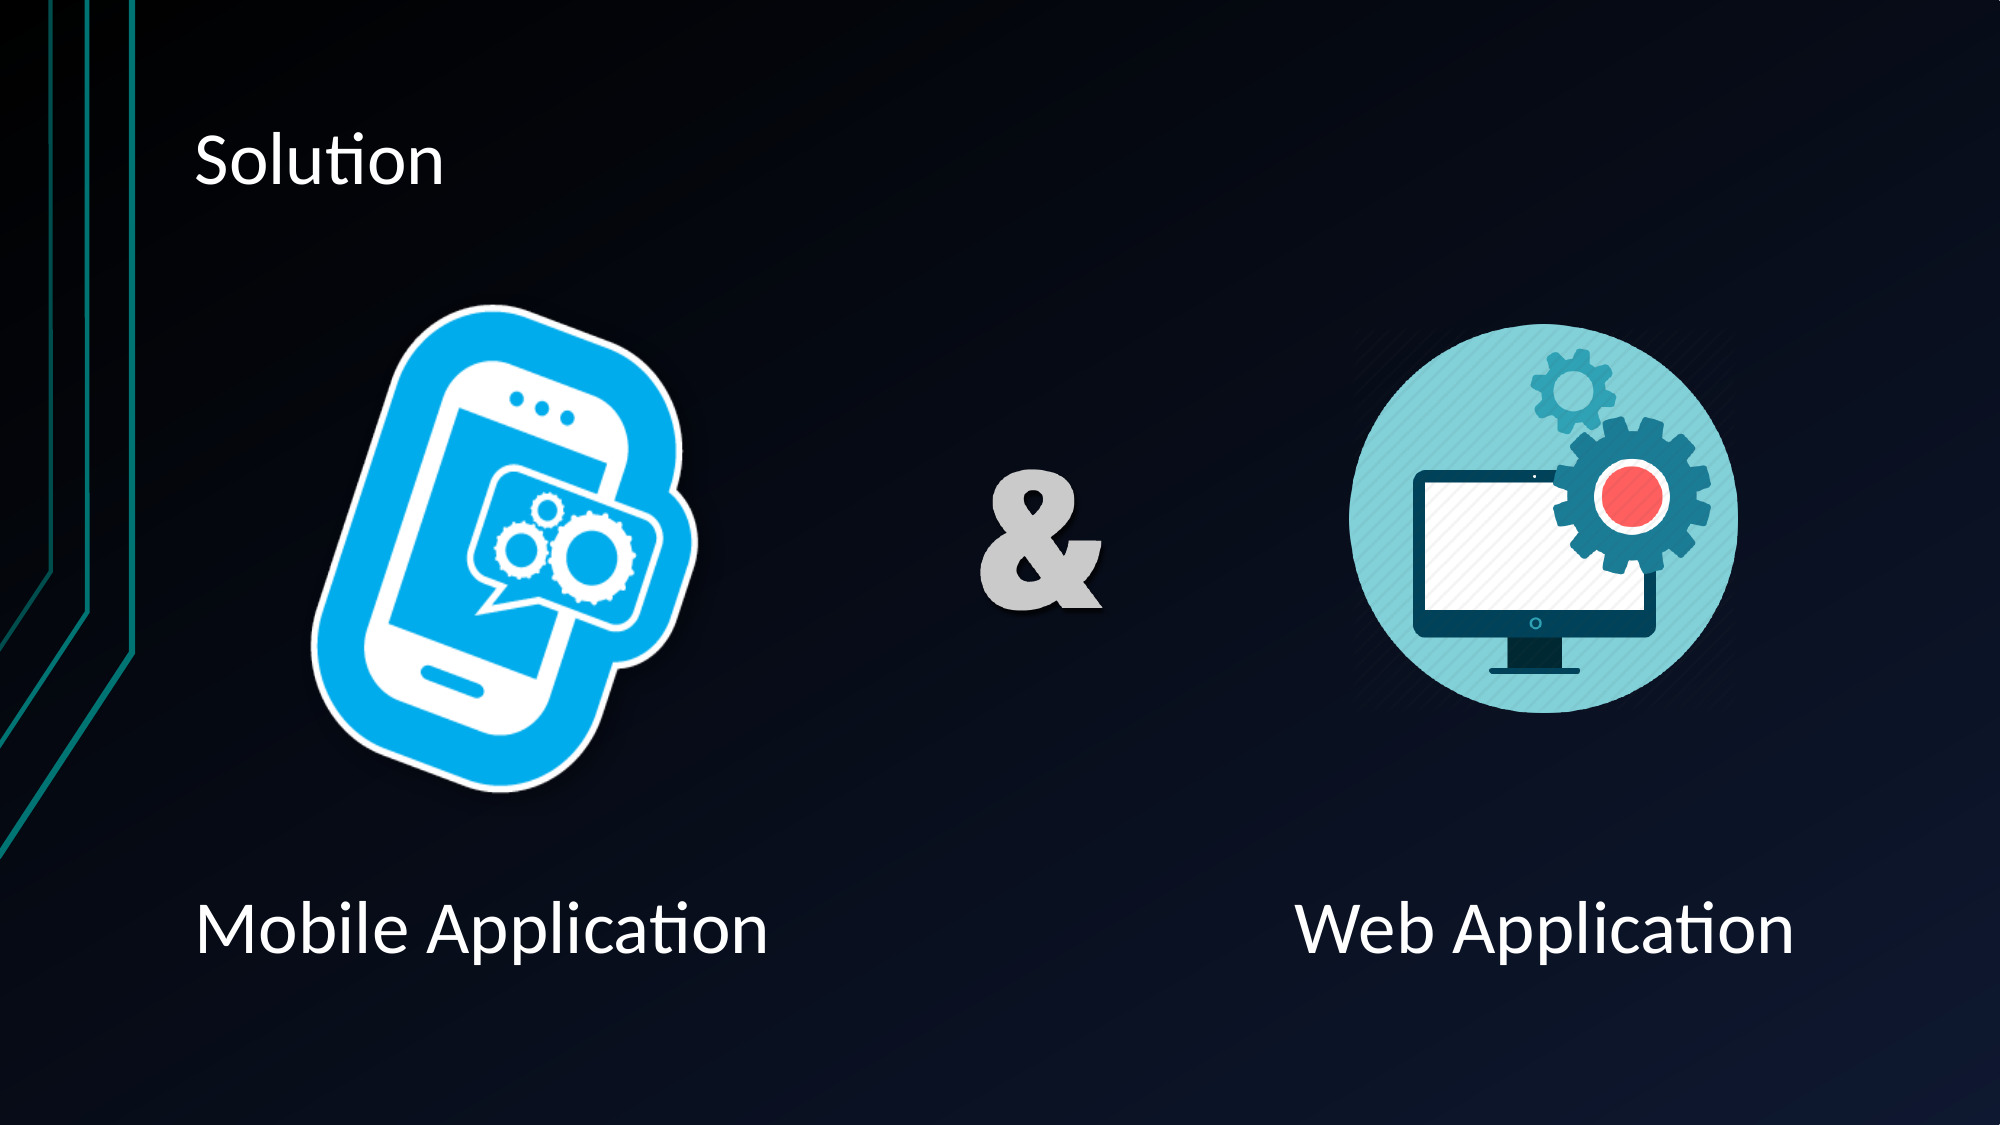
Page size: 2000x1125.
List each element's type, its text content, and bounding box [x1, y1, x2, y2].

picture [974, 462, 1112, 620]
text_box Web Application [1274, 869, 1925, 980]
picture [1349, 324, 1738, 713]
picture [219, 288, 781, 816]
title Solution [174, 100, 1386, 211]
text_box Mobile Application [174, 869, 825, 980]
